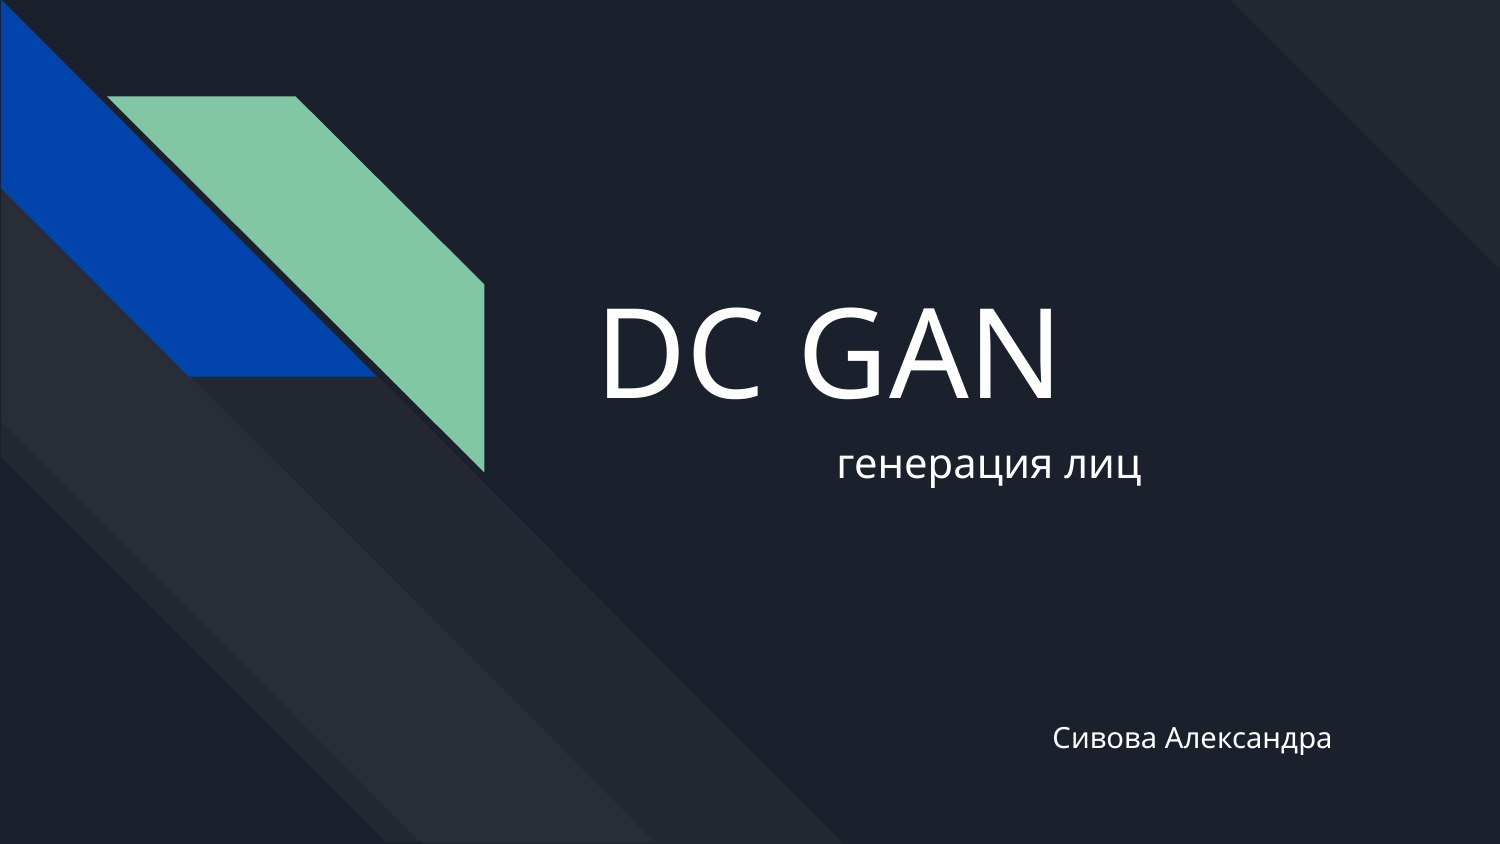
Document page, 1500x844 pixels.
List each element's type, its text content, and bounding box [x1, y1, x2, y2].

subtitle генерация лиц [821, 421, 1391, 505]
text_box Сивова Александра [1037, 704, 1500, 744]
title DC GAN [580, 258, 1404, 518]
